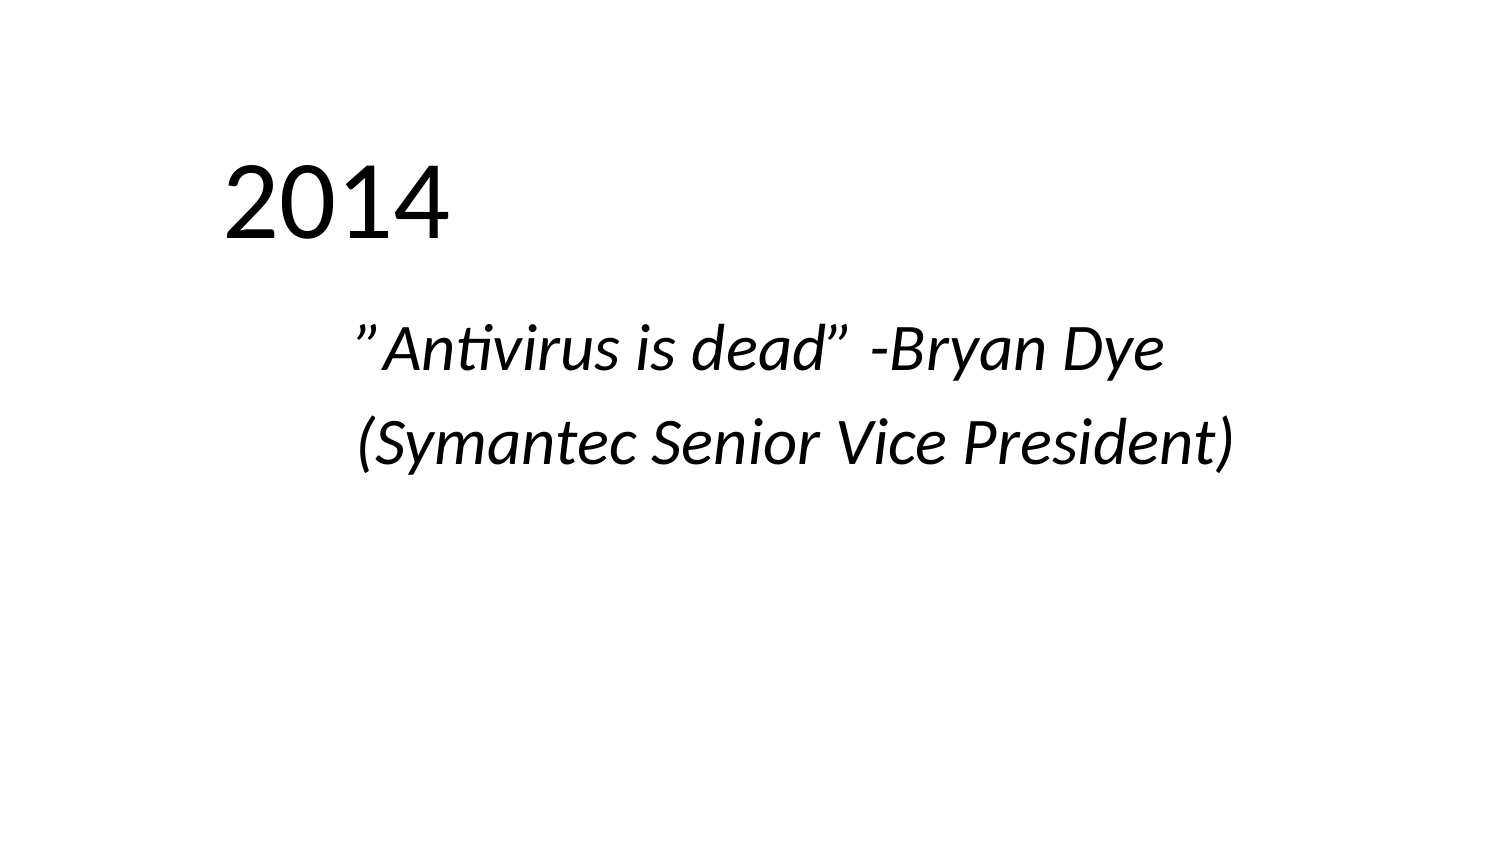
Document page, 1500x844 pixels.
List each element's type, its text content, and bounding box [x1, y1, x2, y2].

list ”Antivirus is dead” -Bryan Dye (Symantec Senior Vice President) [340, 296, 1335, 682]
text_box 2014 [208, 118, 466, 269]
